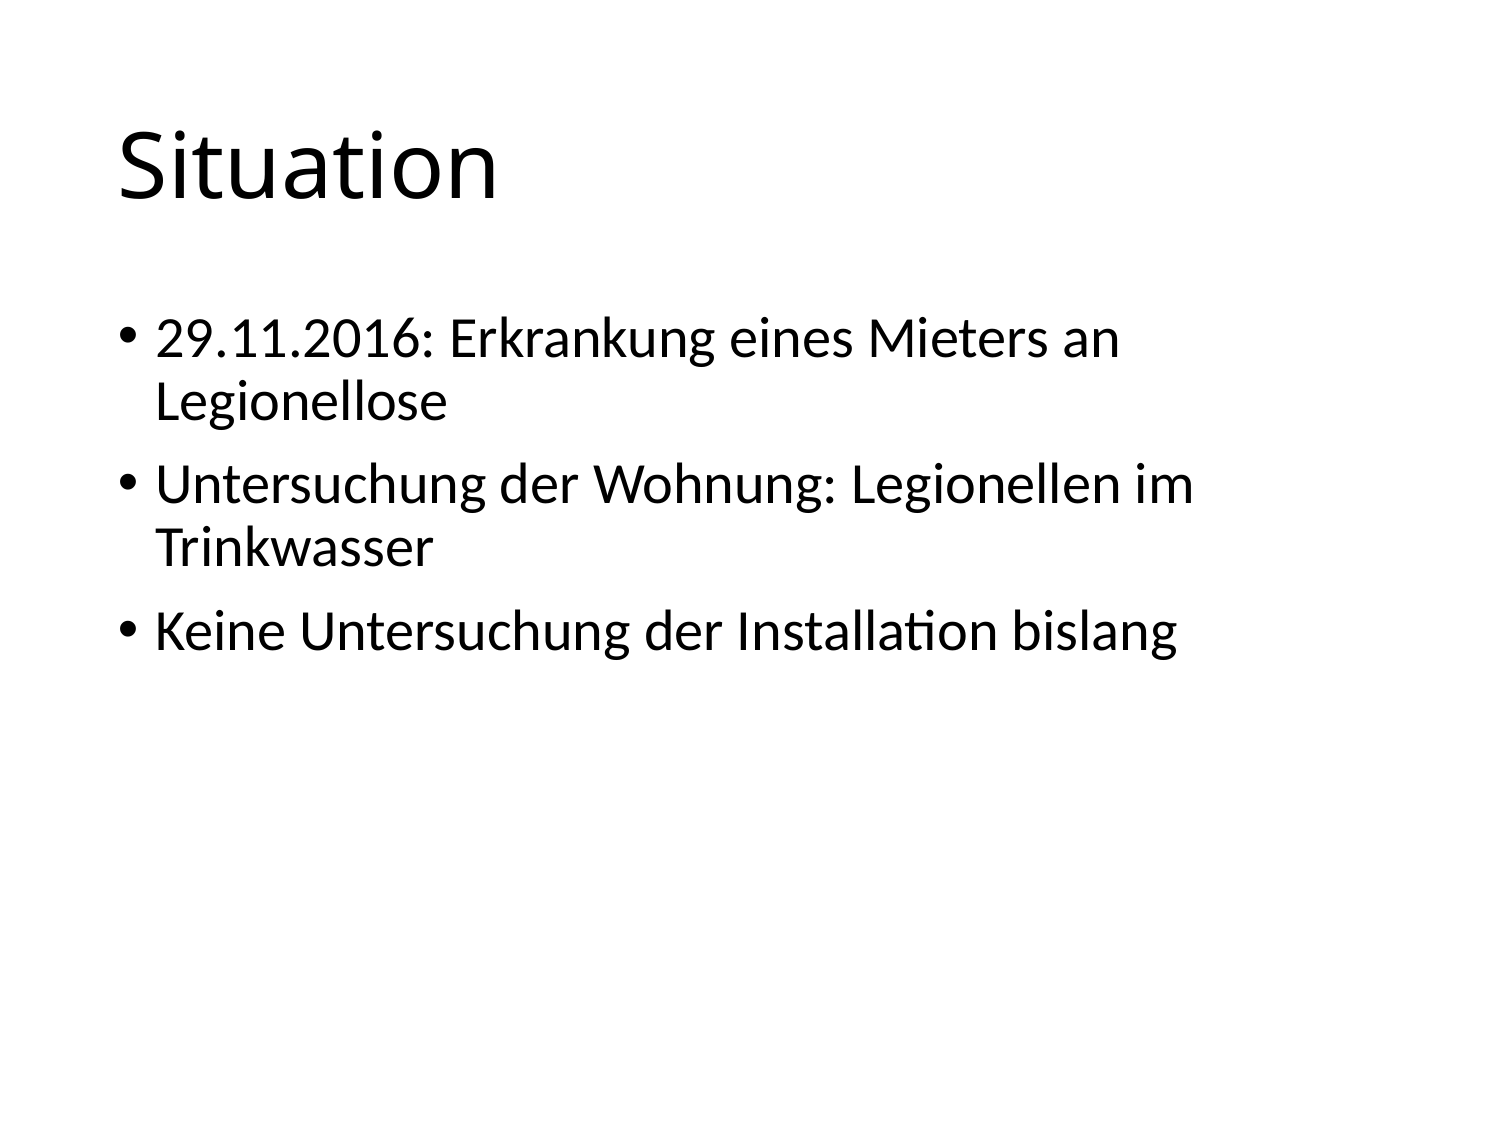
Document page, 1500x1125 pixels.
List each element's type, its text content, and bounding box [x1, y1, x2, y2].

title Situation [103, 59, 1397, 278]
list 29.11.2016: Erkrankung eines Mieters an Legionellose Untersuchung der Wohnung: Legionellen im Trinkwasser Keine Untersuchung der Installation bislang [103, 299, 1397, 1014]
